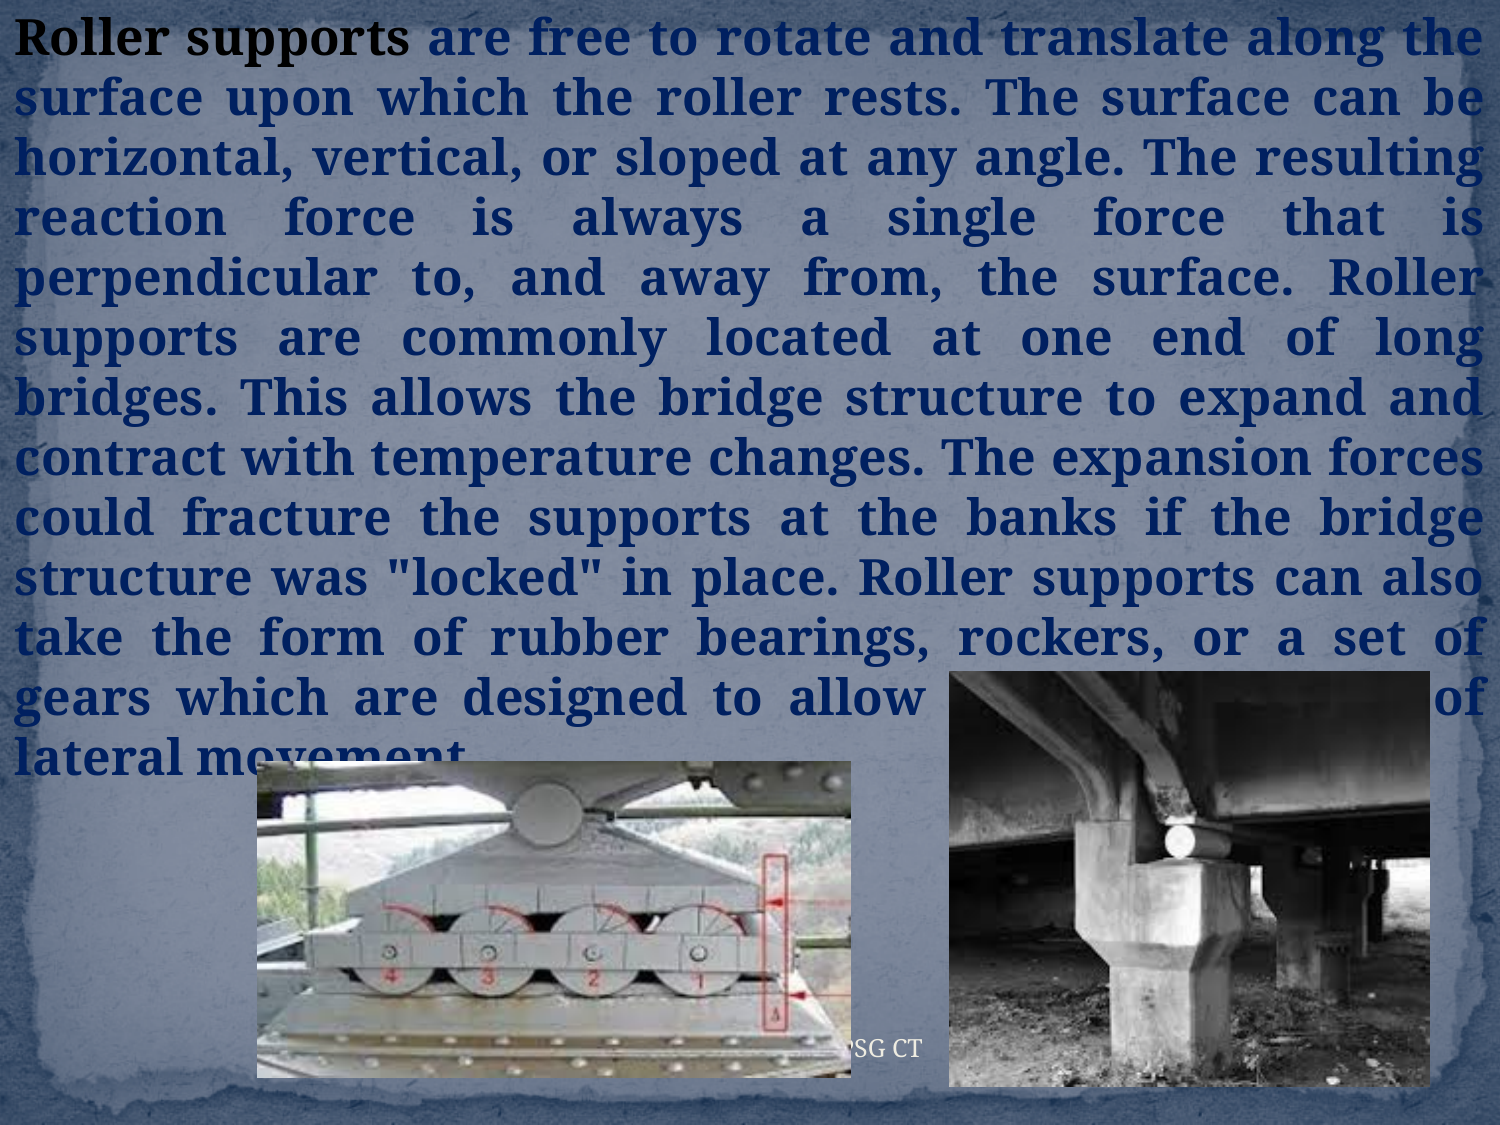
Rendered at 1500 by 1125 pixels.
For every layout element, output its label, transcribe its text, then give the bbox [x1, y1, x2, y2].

text_box Roller supports are free to rotate and translate along the surface upon which the roller rests. The surface can be horizontal, vertical, or sloped at any angle. The resulting reaction force is always a single force that is perpendicular to, and away from, the surface. Roller supports are commonly located at one end of long bridges. This allows the bridge structure to expand and contract with temperature changes. The expansion forces could fracture the supports at the banks if the bridge structure was "locked" in place. Roller supports can also take the form of rubber bearings, rockers, or a set of gears which are designed to allow a limited amount of lateral movement. [0, 0, 1500, 793]
picture [948, 670, 1430, 1087]
picture [257, 761, 851, 1079]
footer Dr.K.Vaideki, PSG CT [854, 1017, 938, 1081]
